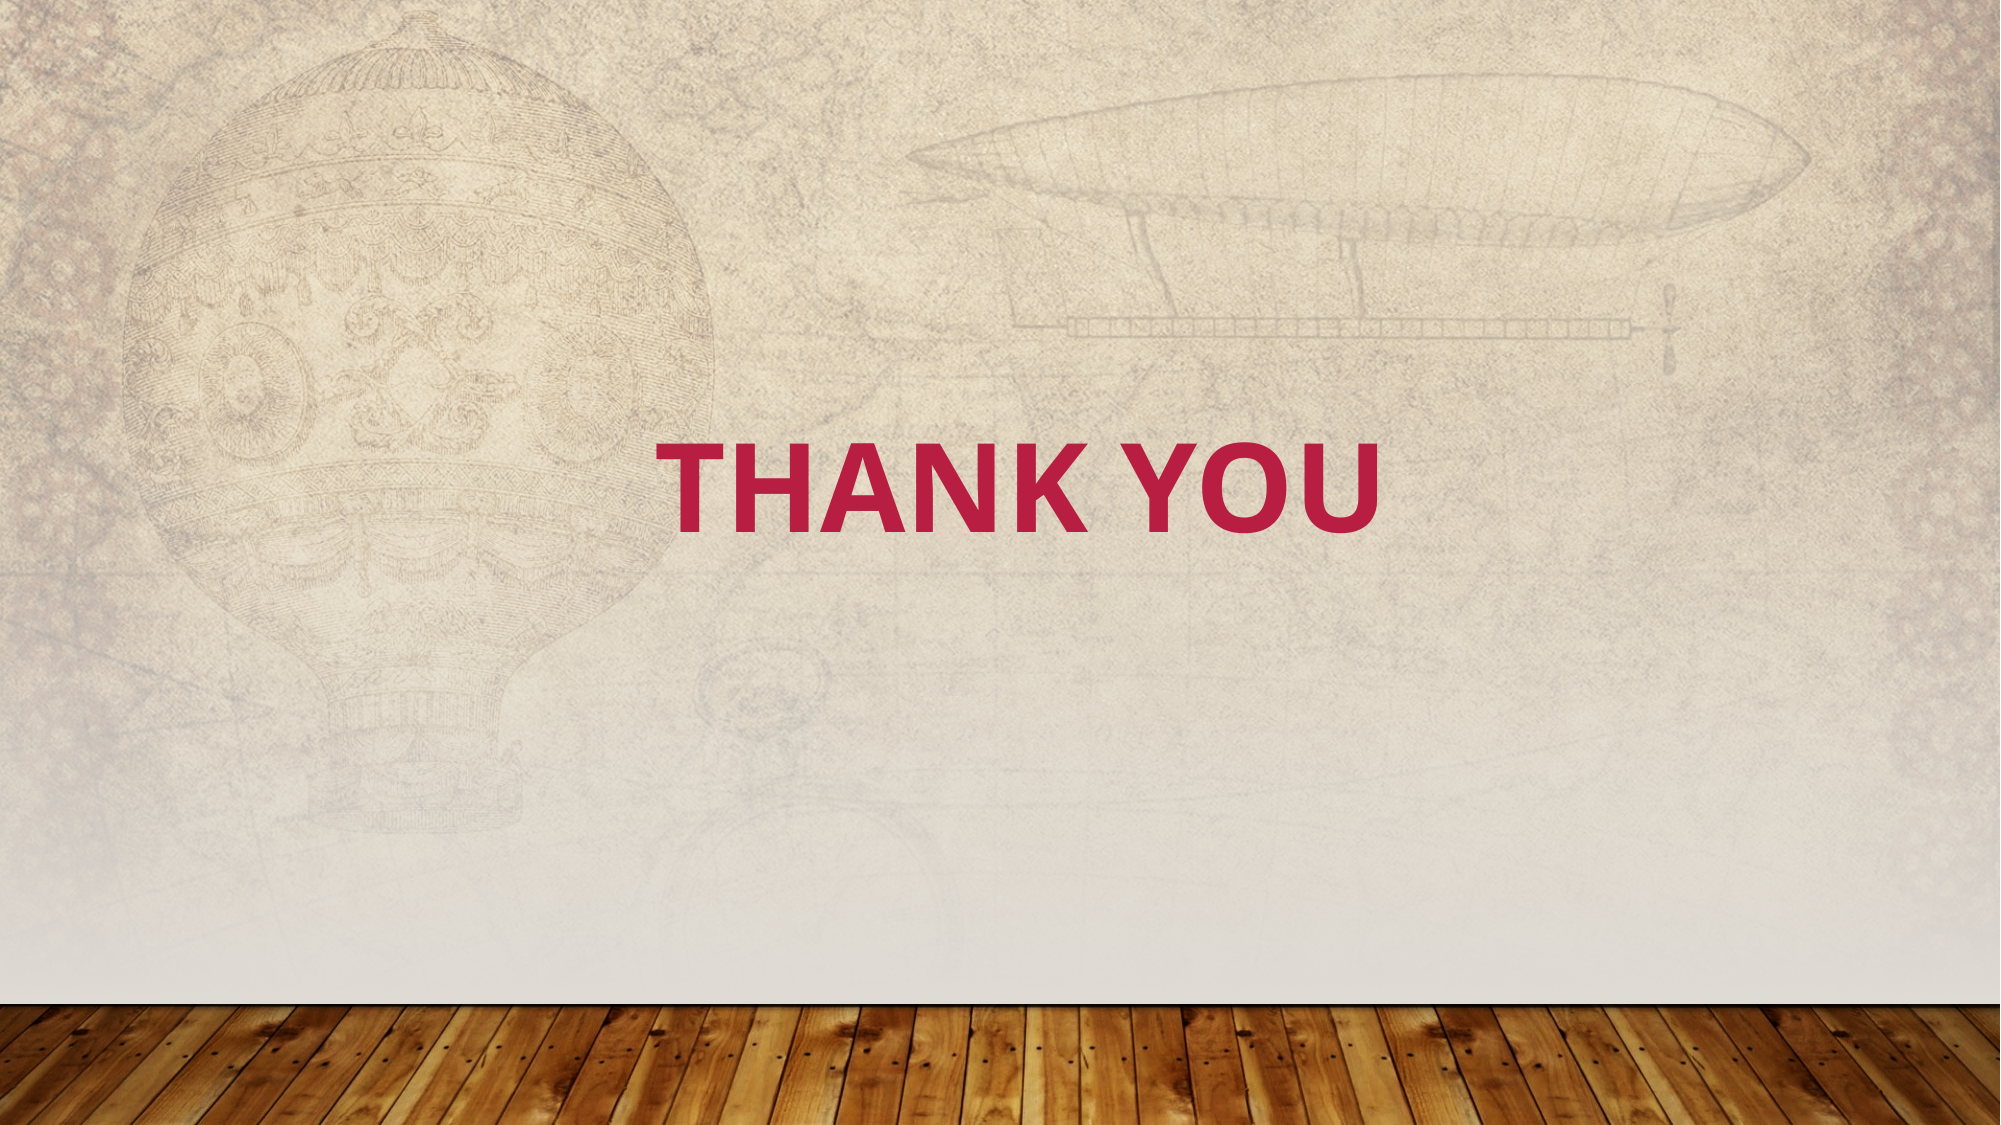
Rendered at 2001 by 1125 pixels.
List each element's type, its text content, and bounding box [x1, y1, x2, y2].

text_box THANK YOU [37, 372, 2000, 567]
picture [0, 1004, 2000, 1125]
